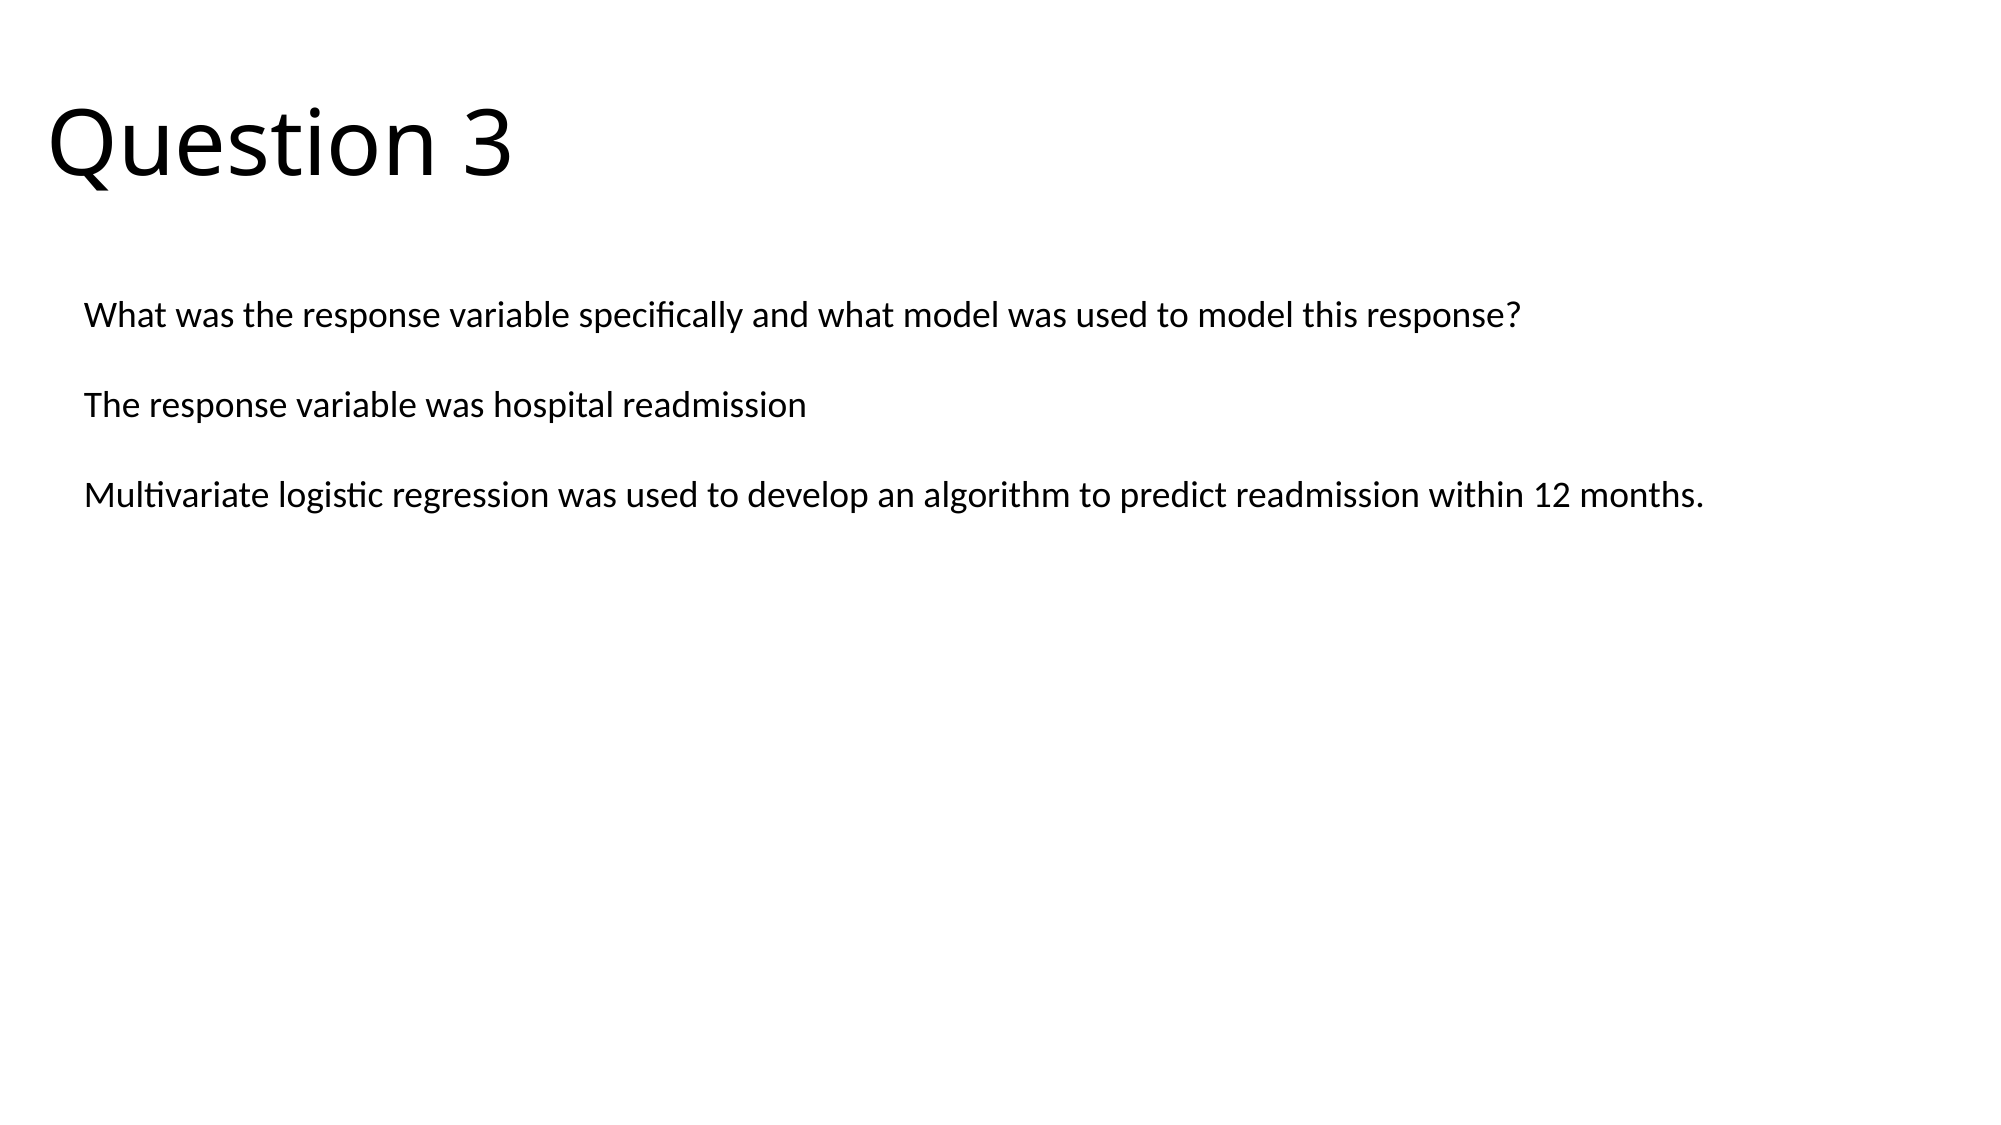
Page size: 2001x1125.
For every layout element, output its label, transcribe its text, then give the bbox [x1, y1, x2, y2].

text_box What was the response variable specifically and what model was used to model this response? The response variable was hospital readmission Multivariate logistic regression was used to develop an algorithm to predict readmission within 12 months. [69, 282, 1933, 568]
title Question 3 [31, 37, 1757, 255]
